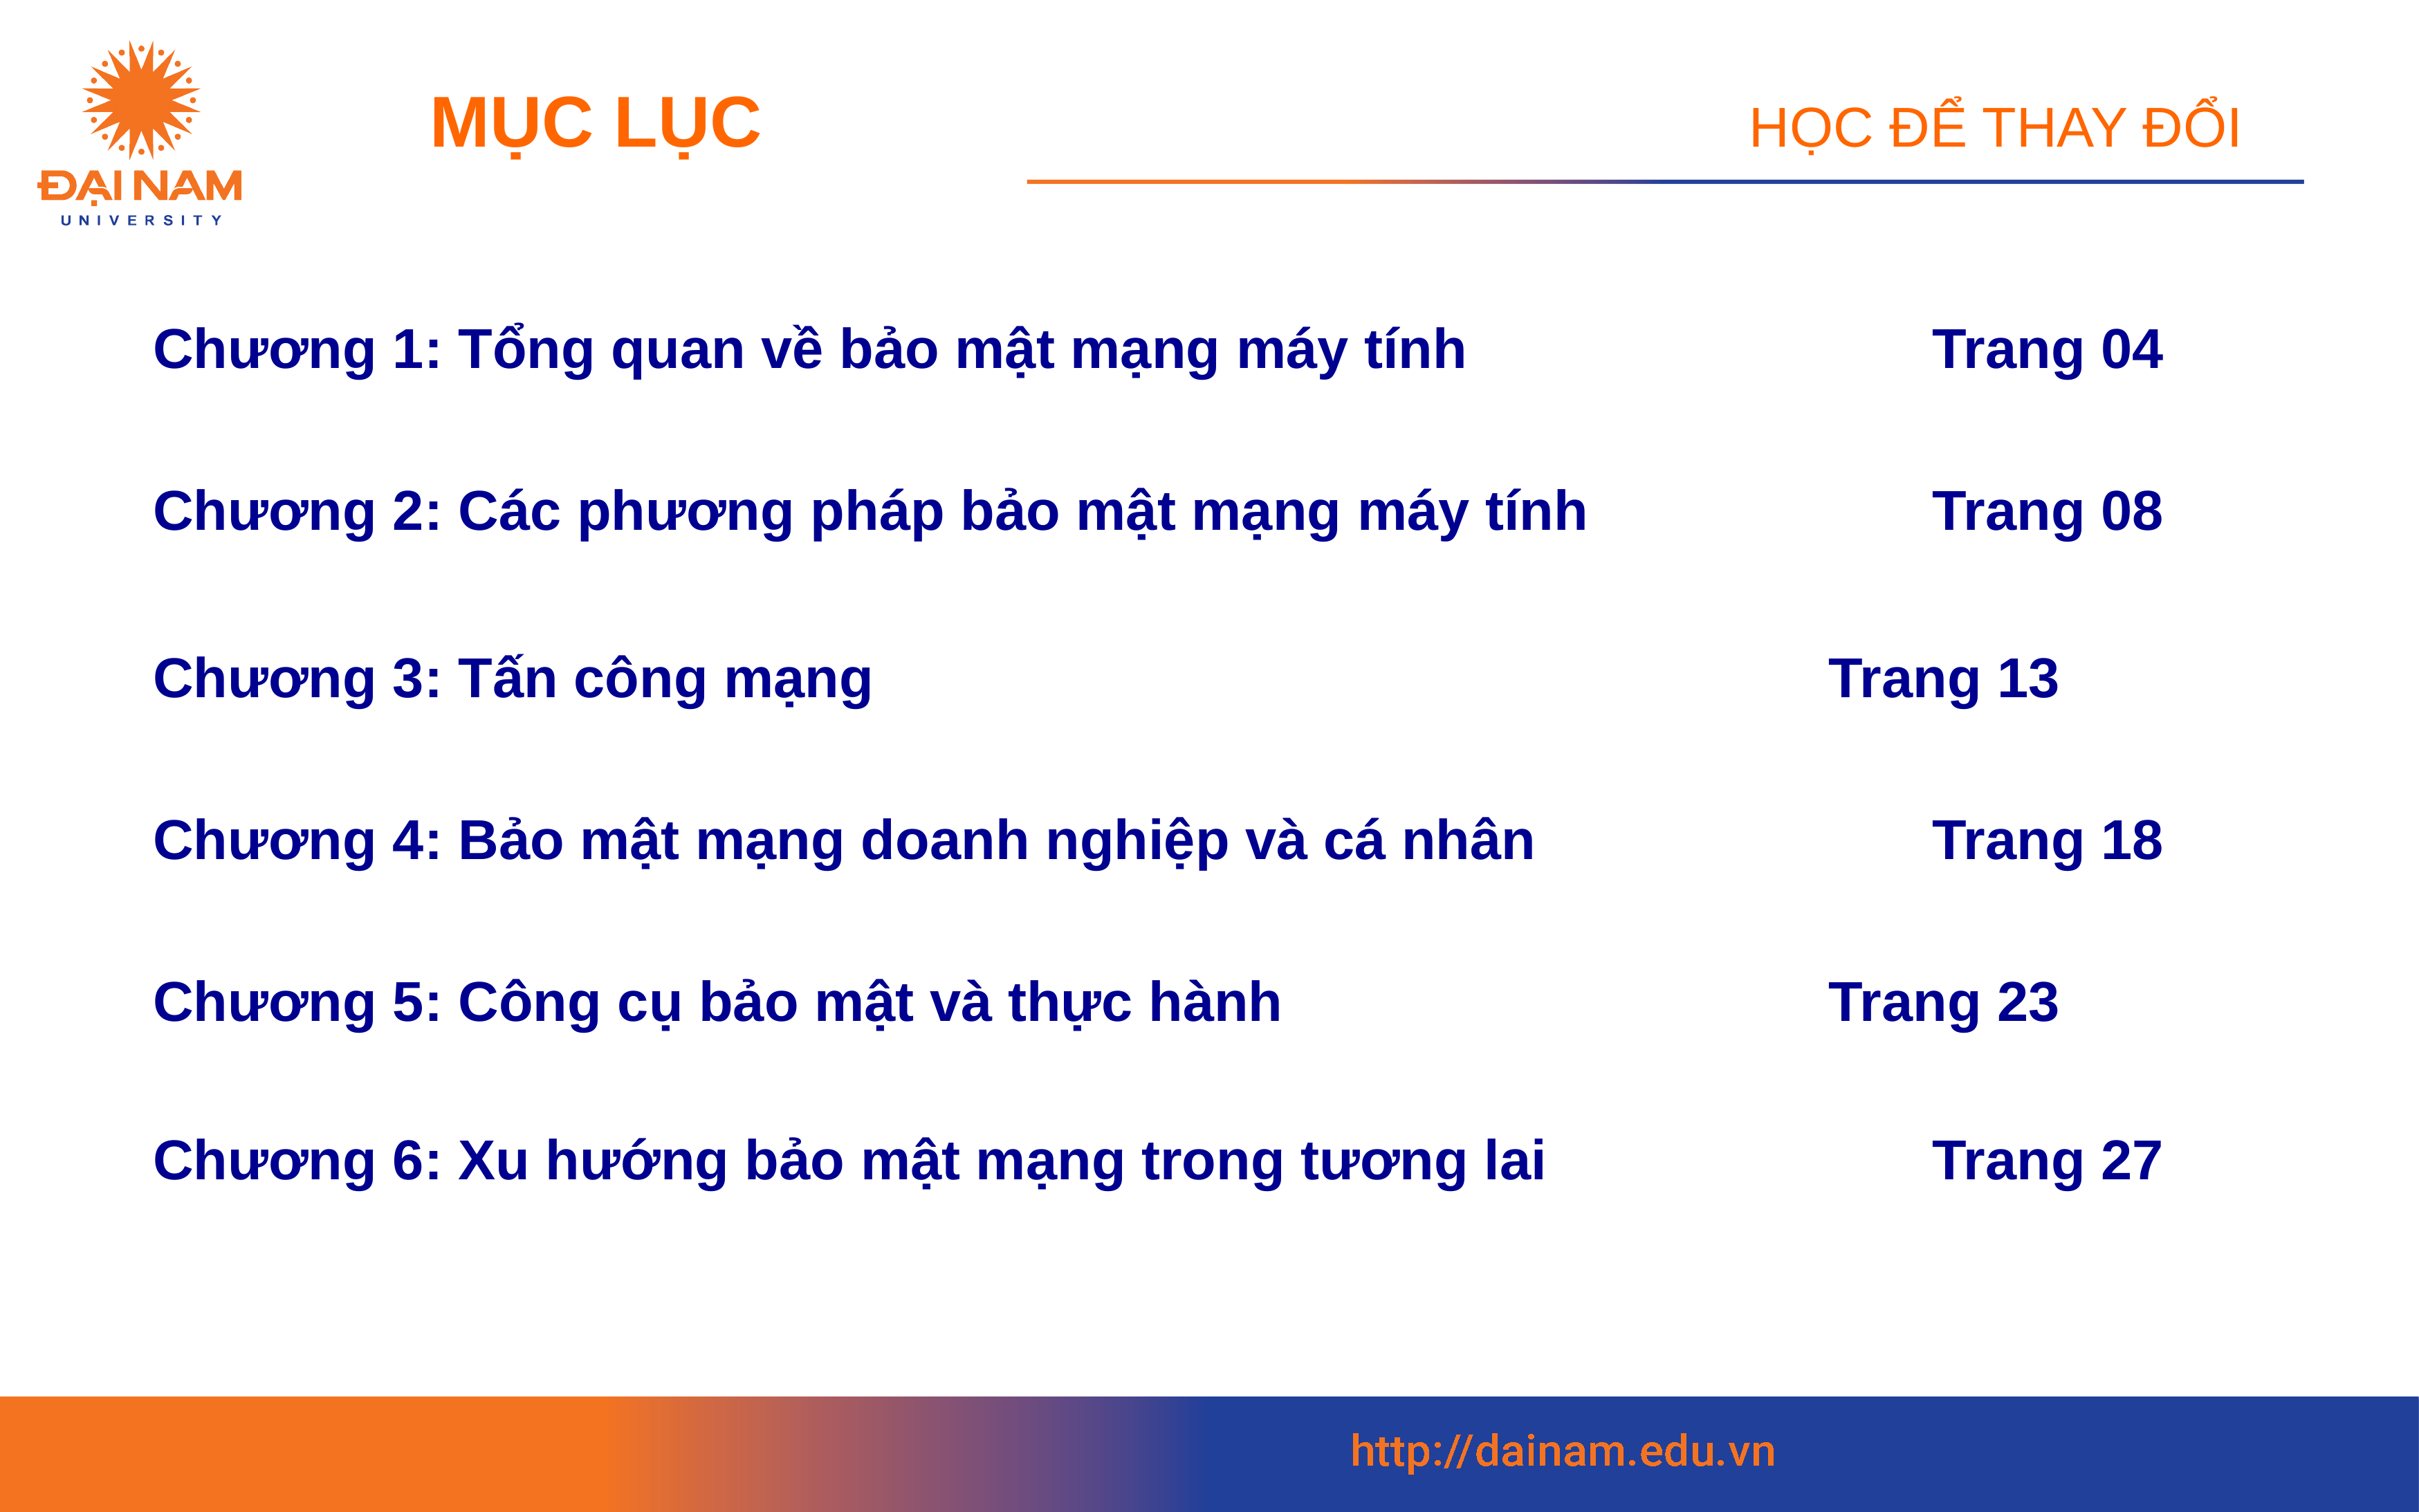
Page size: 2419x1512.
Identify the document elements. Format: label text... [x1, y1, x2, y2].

picture [1026, 179, 2304, 184]
text_box HỌC ĐỂ THAY ĐỔI [1320, 85, 2254, 163]
picture [0, 1396, 2419, 1512]
text_box Chương 2: Các phương pháp bảo mật mạng máy tính Trang 08 [142, 469, 2254, 547]
text_box Chương 4: Bảo mật mạng doanh nghiệp và cá nhân Trang 18 [142, 798, 2254, 876]
text_box MỤC LỤC [419, 69, 1353, 208]
text_box Chương 1: Tổng quan về bảo mật mạng máy tính Trang 04 [142, 307, 2270, 385]
text_box Chương 3: Tấn công mạng Trang 13 [142, 636, 2254, 714]
picture [37, 40, 241, 225]
text_box Chương 6: Xu hướng bảo mật mạng trong tương lai Trang 27 [142, 1118, 2254, 1197]
text_box Chương 5: Công cụ bảo mật và thực hành Trang 23 [142, 960, 2254, 1038]
